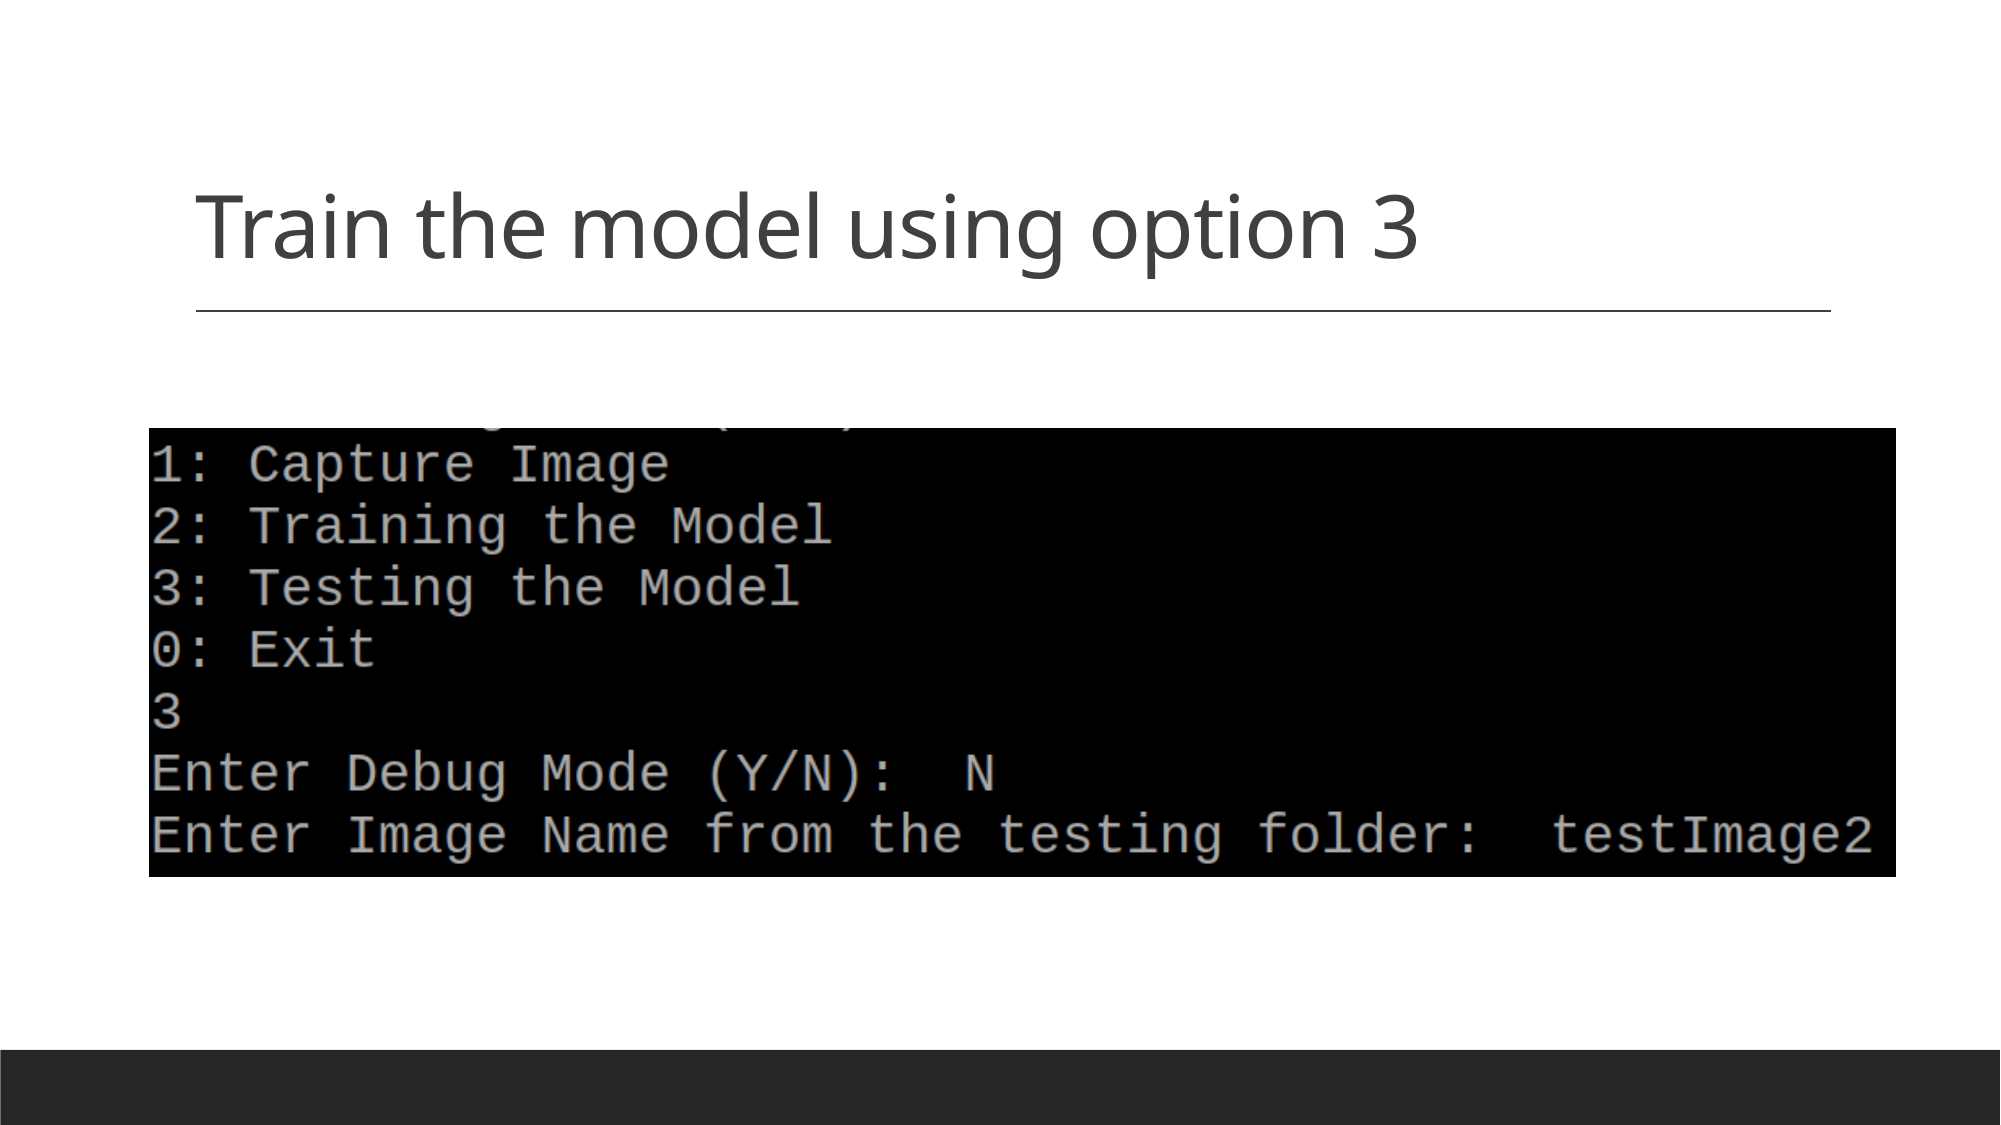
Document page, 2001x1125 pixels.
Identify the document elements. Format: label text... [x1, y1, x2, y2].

title Train the model using option 3 [180, 47, 1830, 285]
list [149, 427, 1896, 878]
